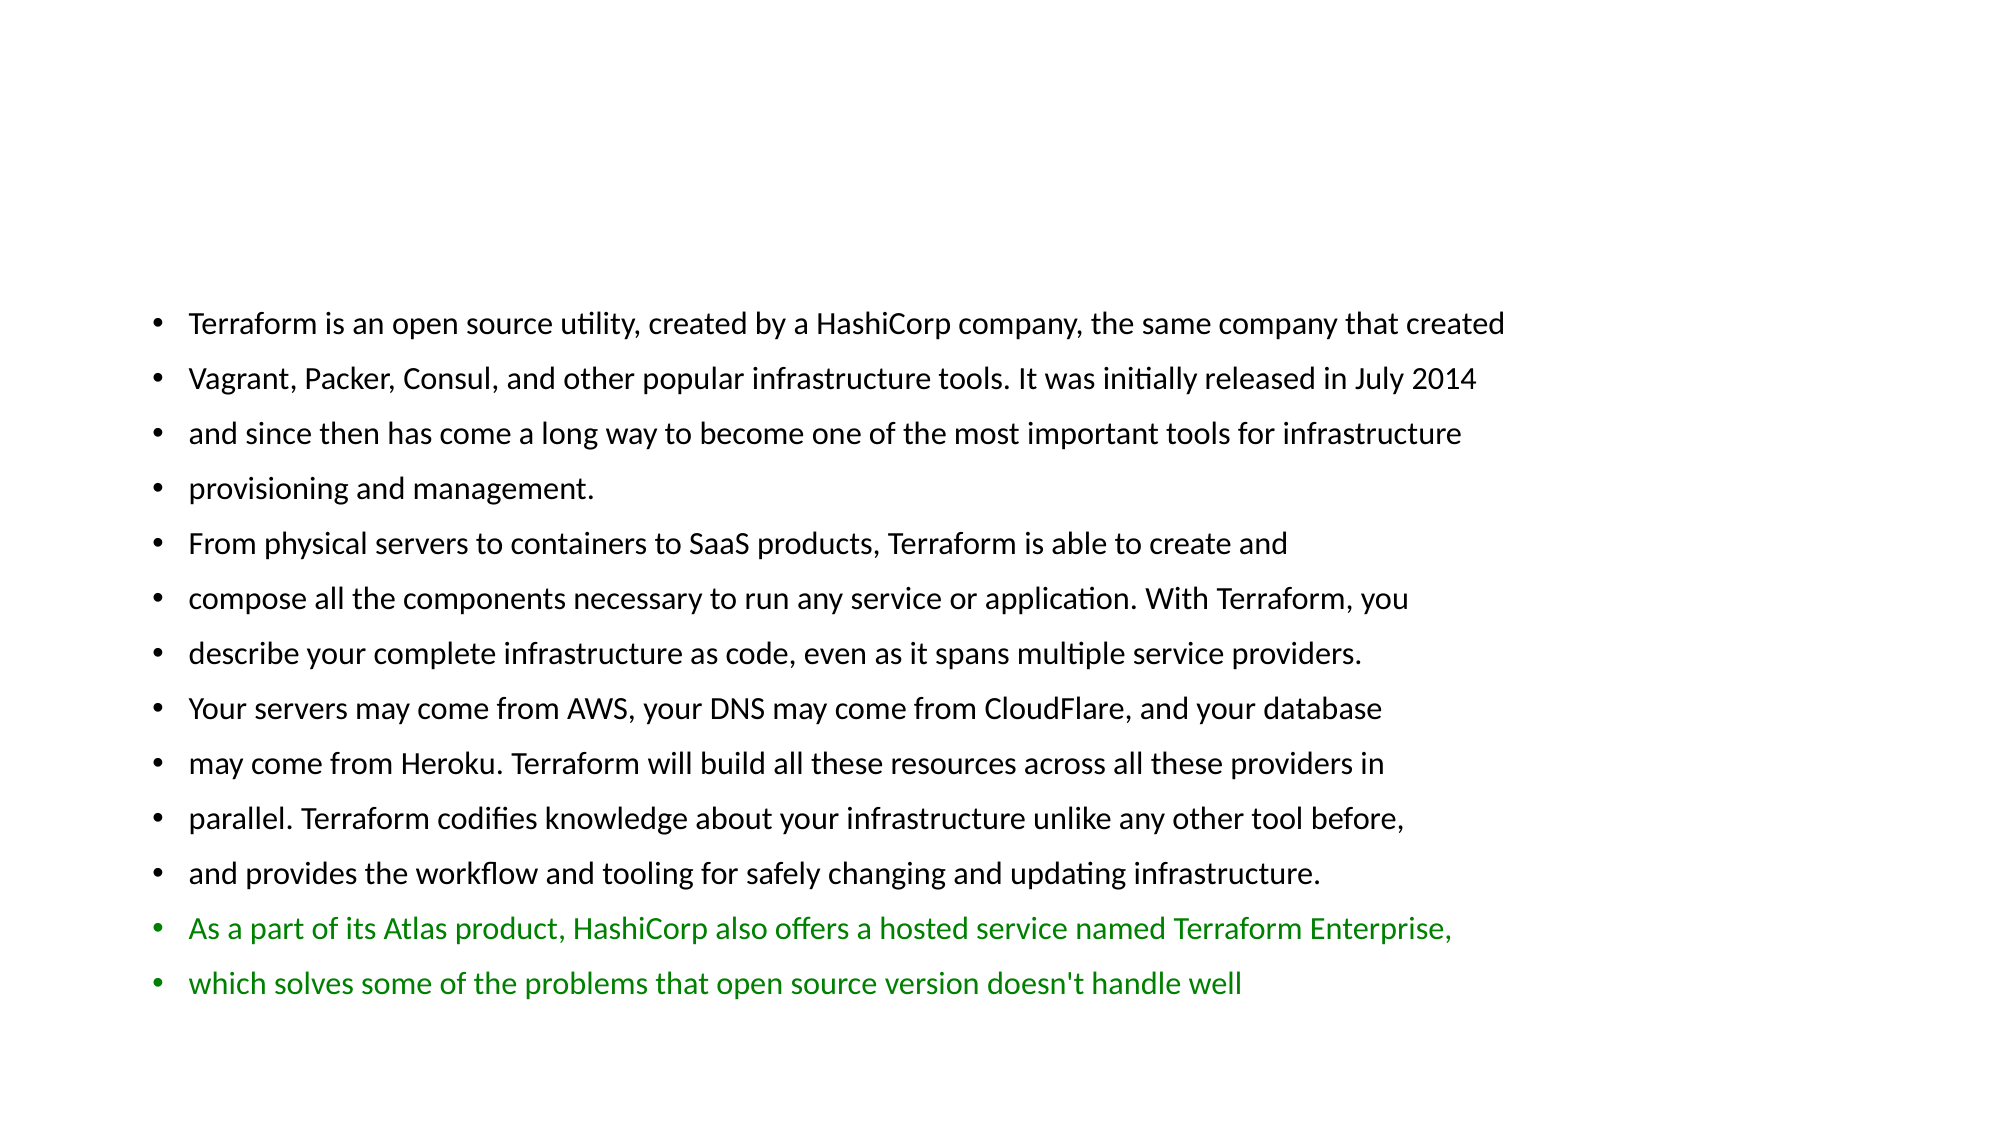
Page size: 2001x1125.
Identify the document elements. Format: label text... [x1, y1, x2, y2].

list Terraform is an open source utility, created by a HashiCorp company, the same company that created Vagrant, Packer, Consul, and other popular infrastructure tools. It was initially released in July 2014 and since then has come a long way to become one of the most important tools for infrastructure provisioning and management. From physical servers to containers to SaaS products, Terraform is able to create and compose all the components necessary to run any service or application. With Terraform, you describe your complete infrastructure as code, even as it spans multiple service providers. Your servers may come from AWS, your DNS may come from CloudFlare, and your database may come from Heroku. Terraform will build all these resources across all these providers in parallel. Terraform codifies knowledge about your infrastructure unlike any other tool before, and provides the workflow and tooling for safely changing and updating infrastructure. As a part of its Atlas product, HashiCorp also offers a hosted service named Terraform Enterprise, which solves some of the problems that open source version doesn't handle well [137, 299, 1863, 1014]
